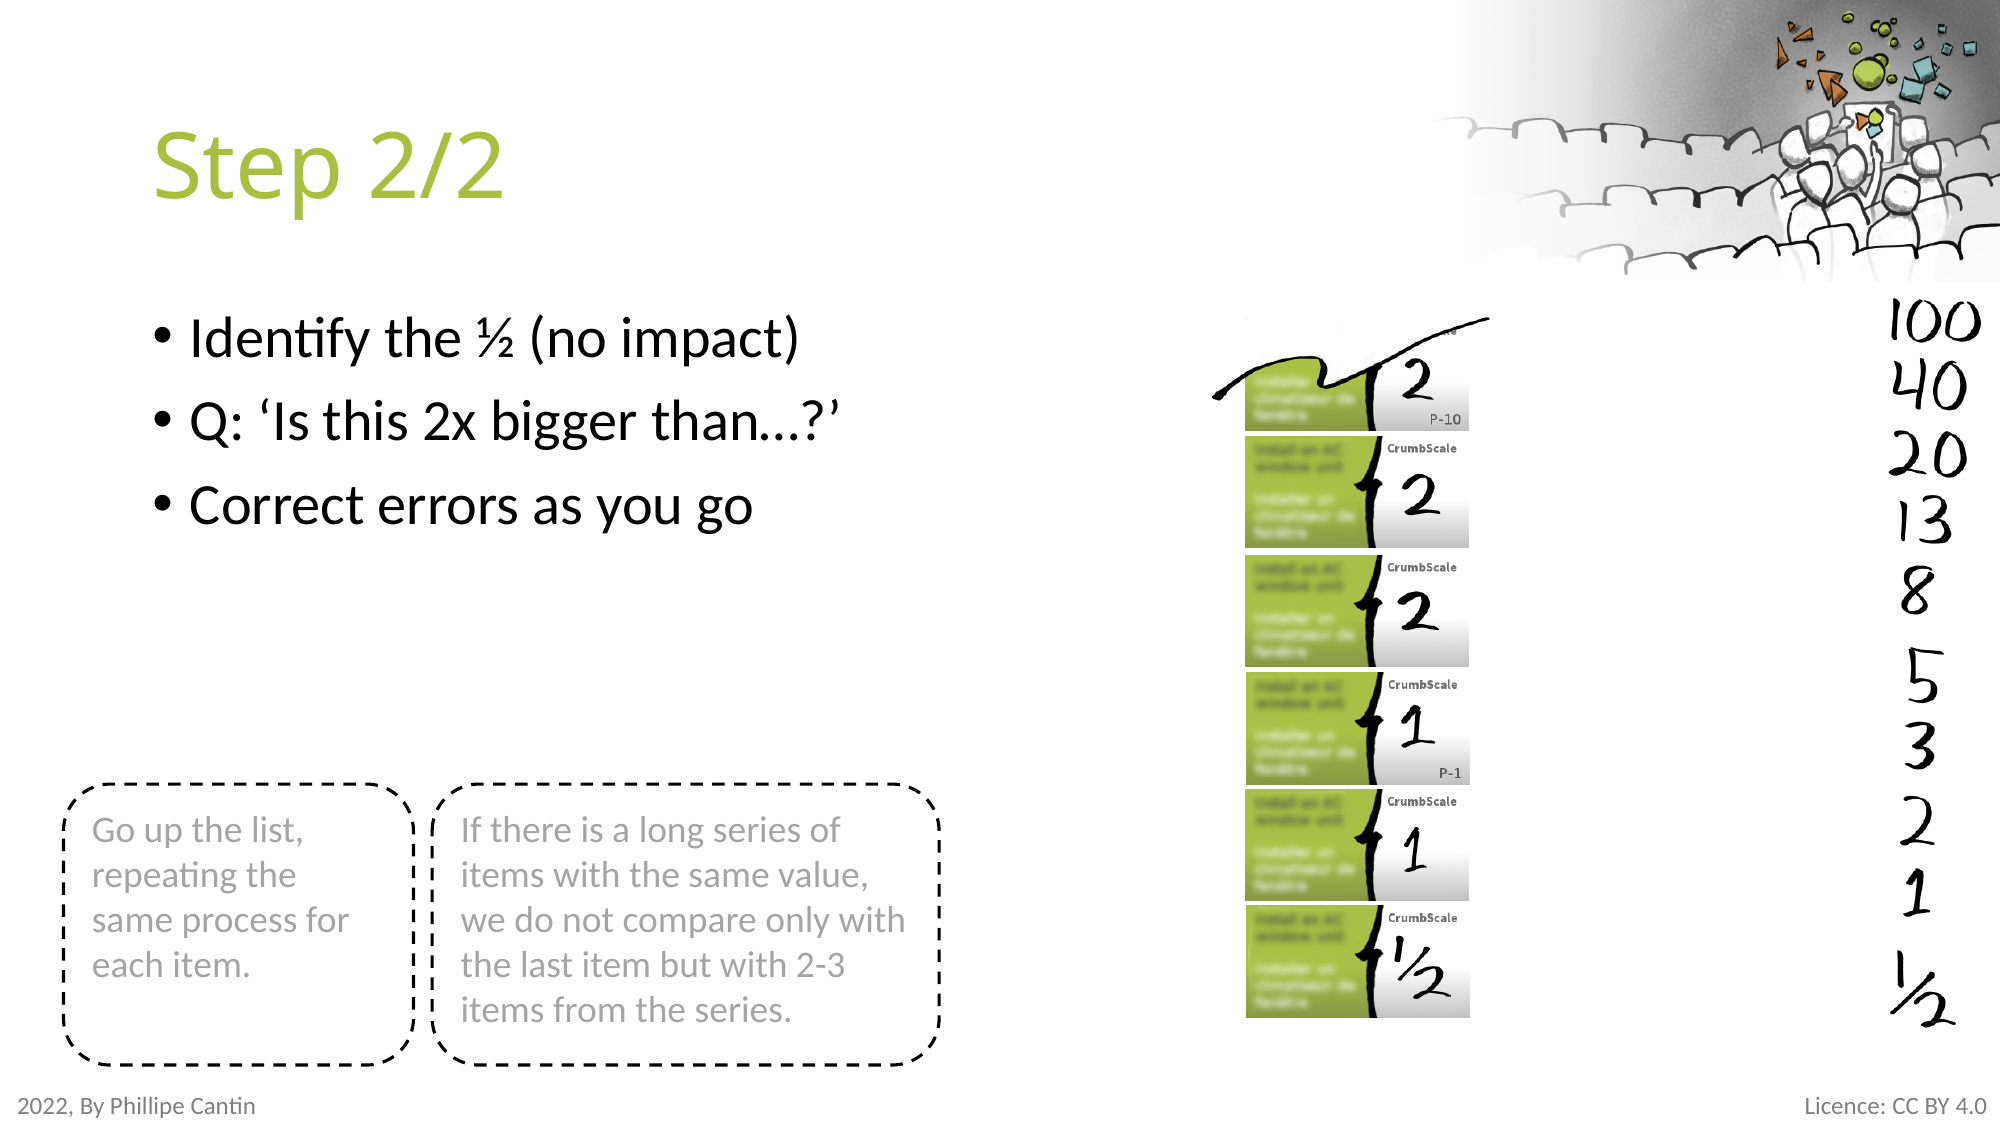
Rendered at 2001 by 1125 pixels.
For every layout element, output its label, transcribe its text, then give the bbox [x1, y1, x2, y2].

text_box Identify the ½ (no impact) Q: ‘Is this 2x bigger than…?’ Correct errors as you go [137, 299, 1174, 607]
text_box Go up the list, repeating the same process for each item. [63, 784, 414, 1066]
title Step 2/2 [137, 59, 1863, 278]
picture [1207, 305, 1498, 1036]
text_box If there is a long series of items with the same value, we do not compare only with the last item but with 2-3 items from the series. [432, 784, 940, 1066]
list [1861, 283, 2000, 1054]
picture [1389, 0, 2000, 282]
